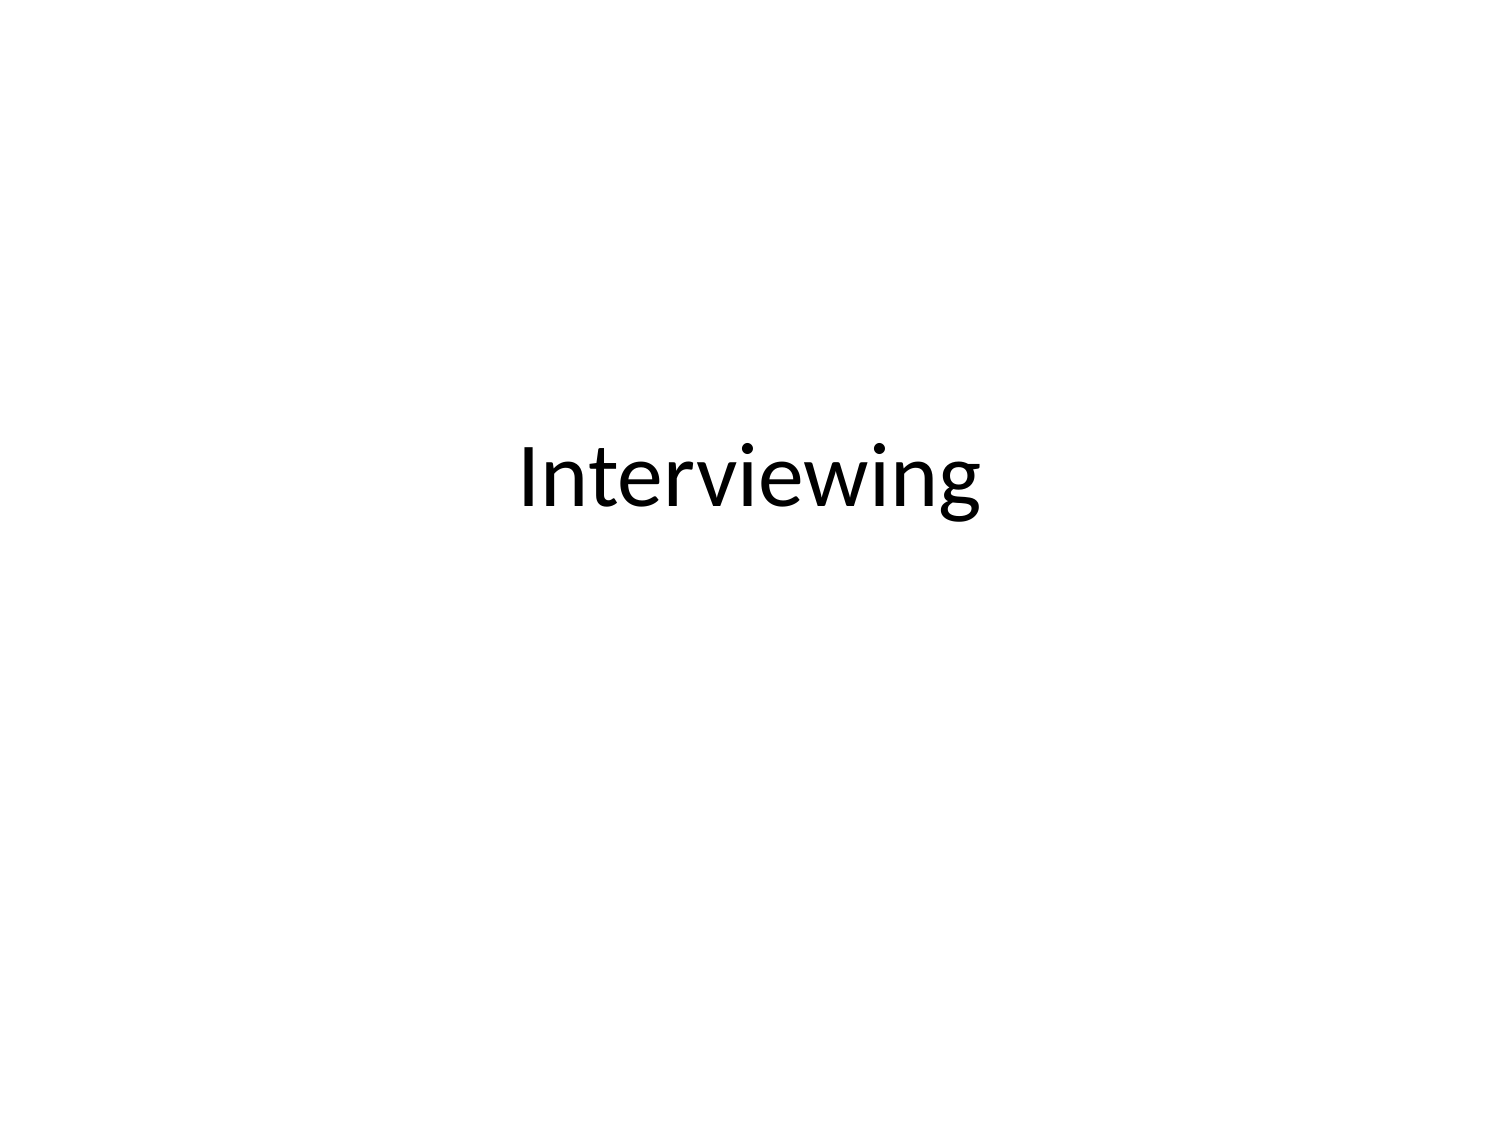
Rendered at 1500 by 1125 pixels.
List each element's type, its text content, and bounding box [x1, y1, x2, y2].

title Interviewing [112, 349, 1388, 591]
